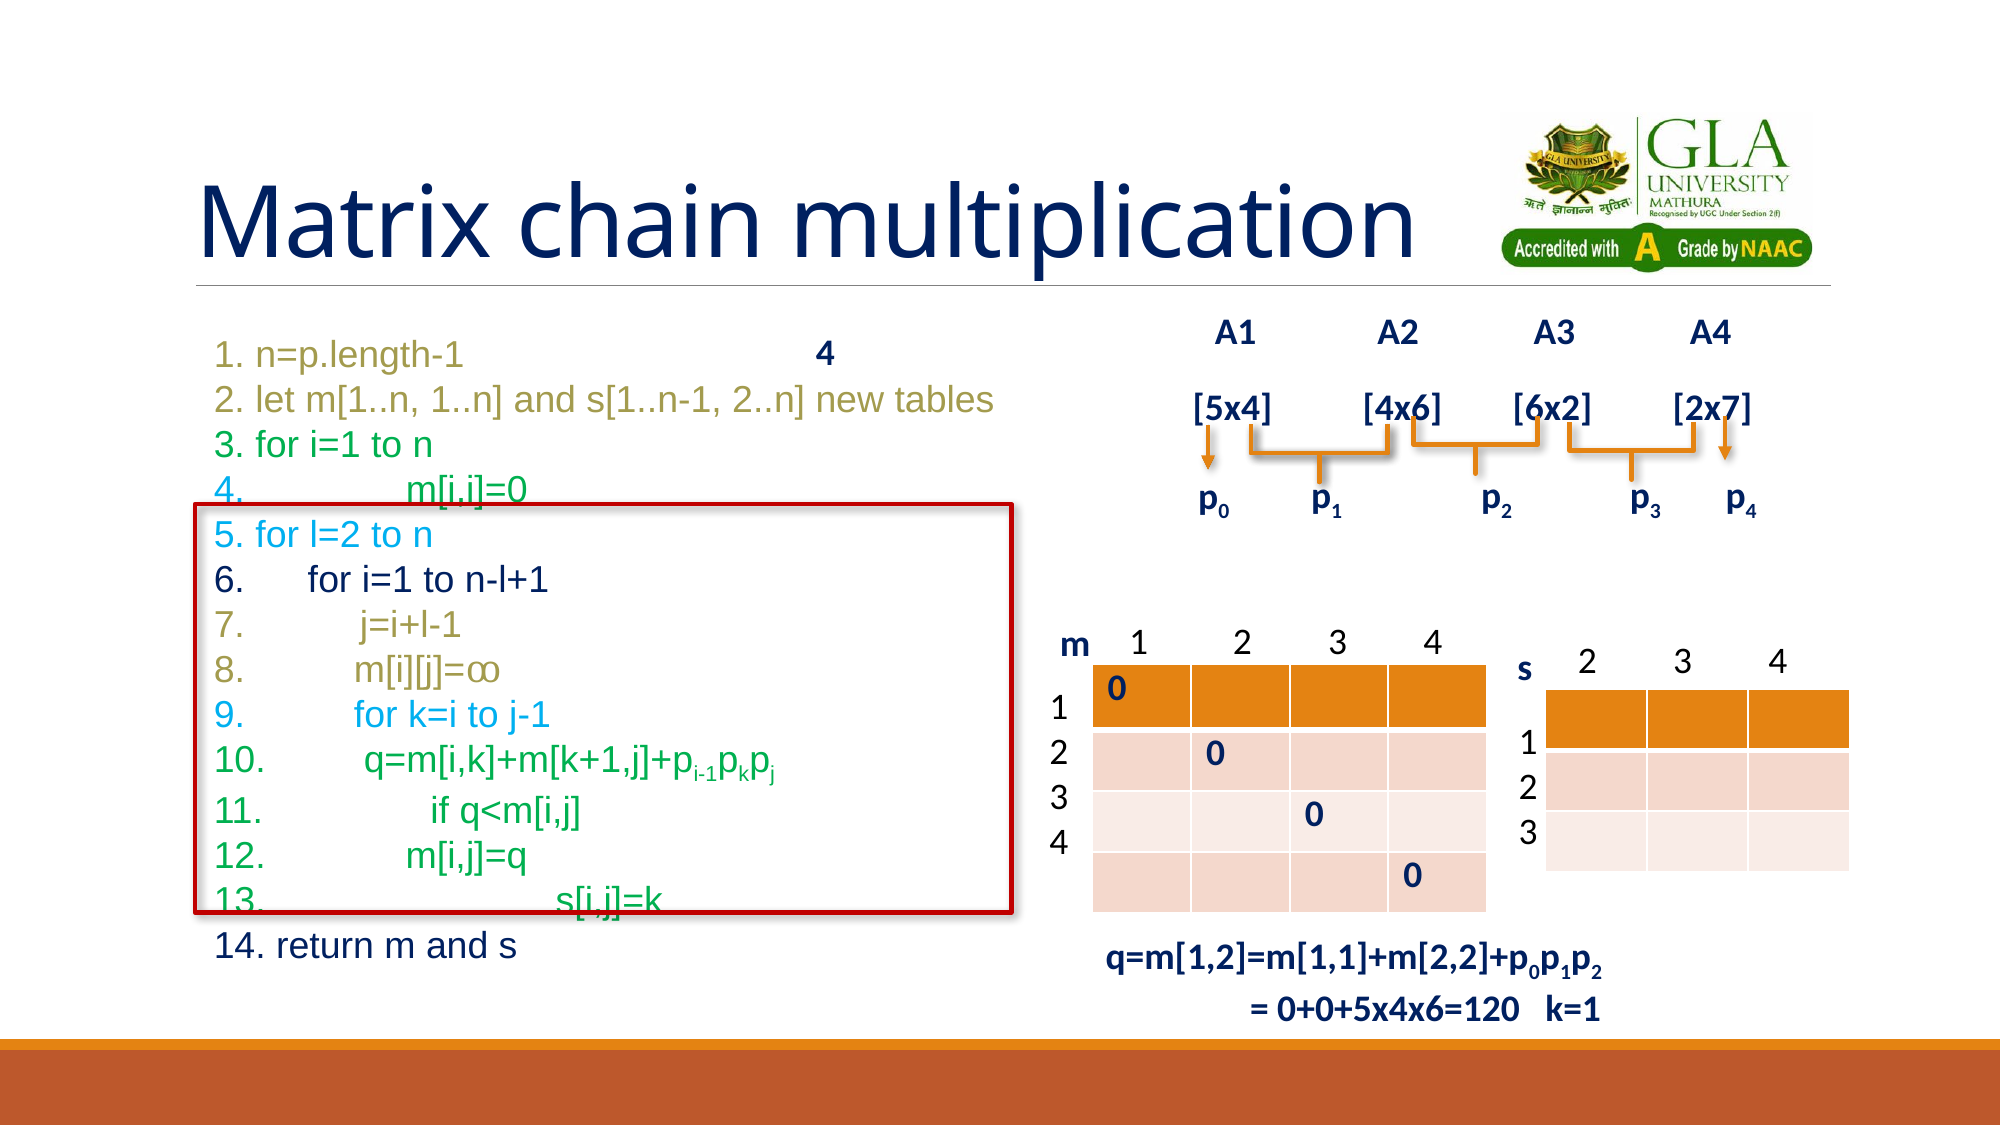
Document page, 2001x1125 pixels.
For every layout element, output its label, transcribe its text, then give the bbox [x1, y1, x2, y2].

table_cell 0 [1192, 733, 1289, 790]
text_box [6x2] [1464, 375, 1625, 436]
table_header [1192, 670, 1289, 727]
text_box p2 [1450, 464, 1543, 530]
table_cell [1648, 812, 1747, 871]
table_header [1749, 690, 1849, 748]
table_header [1648, 690, 1747, 748]
table_cell [1192, 792, 1289, 851]
table_cell 0 [1389, 853, 1486, 912]
table_cell [1648, 753, 1747, 810]
text_box s [1502, 635, 1560, 696]
table_cell [1093, 853, 1190, 912]
text_box [4x6] [1314, 375, 1464, 436]
text_box 1 2 3 4 [1034, 674, 1077, 870]
table_cell [1389, 733, 1486, 790]
text_box 2 3 4 [1546, 628, 1897, 689]
table_cell [1749, 812, 1849, 871]
text_box A2 [1362, 299, 1518, 360]
text_box m [1045, 611, 1115, 671]
table_cell [1093, 792, 1190, 851]
table_header [1546, 690, 1646, 748]
table_cell [1749, 753, 1849, 810]
text_box 1 2 3 [1503, 709, 1547, 904]
table_cell [1093, 733, 1190, 790]
text_box [2x7] [1625, 375, 1800, 436]
table_cell [1291, 853, 1387, 912]
text_box [5x4] [1145, 375, 1314, 436]
text_box 4 [801, 320, 977, 381]
text_box p4 [1694, 463, 1788, 530]
table_cell [1291, 733, 1387, 790]
table_cell 0 [1291, 792, 1387, 851]
picture [1499, 111, 1813, 276]
text_box [194, 503, 1013, 914]
table_cell [1547, 812, 1646, 871]
text_box 1 2 3 4 [1114, 609, 1465, 670]
text_box p0 [1167, 464, 1260, 531]
table_cell [1192, 853, 1289, 912]
text_box A4 [1674, 299, 1850, 360]
text_box A1 [1200, 299, 1362, 360]
title Matrix chain multiplication [180, 47, 1830, 285]
table_header 0 [1093, 670, 1190, 727]
table_cell [1389, 792, 1486, 851]
text_box [1413, 415, 1539, 475]
table_header [1291, 670, 1387, 727]
text_box [1569, 421, 1695, 481]
text_box q=m[1,2]=m[1,1]+m[2,2]+p0p1p2 = 0+0+5x4x6=120 k=1 [1090, 924, 1700, 1036]
table_header [1389, 665, 1486, 727]
text_box A3 [1518, 299, 1674, 360]
table_cell [1547, 753, 1646, 810]
text_box [1250, 423, 1388, 483]
text_box p3 [1598, 463, 1692, 530]
text_box p1 [1280, 465, 1373, 530]
